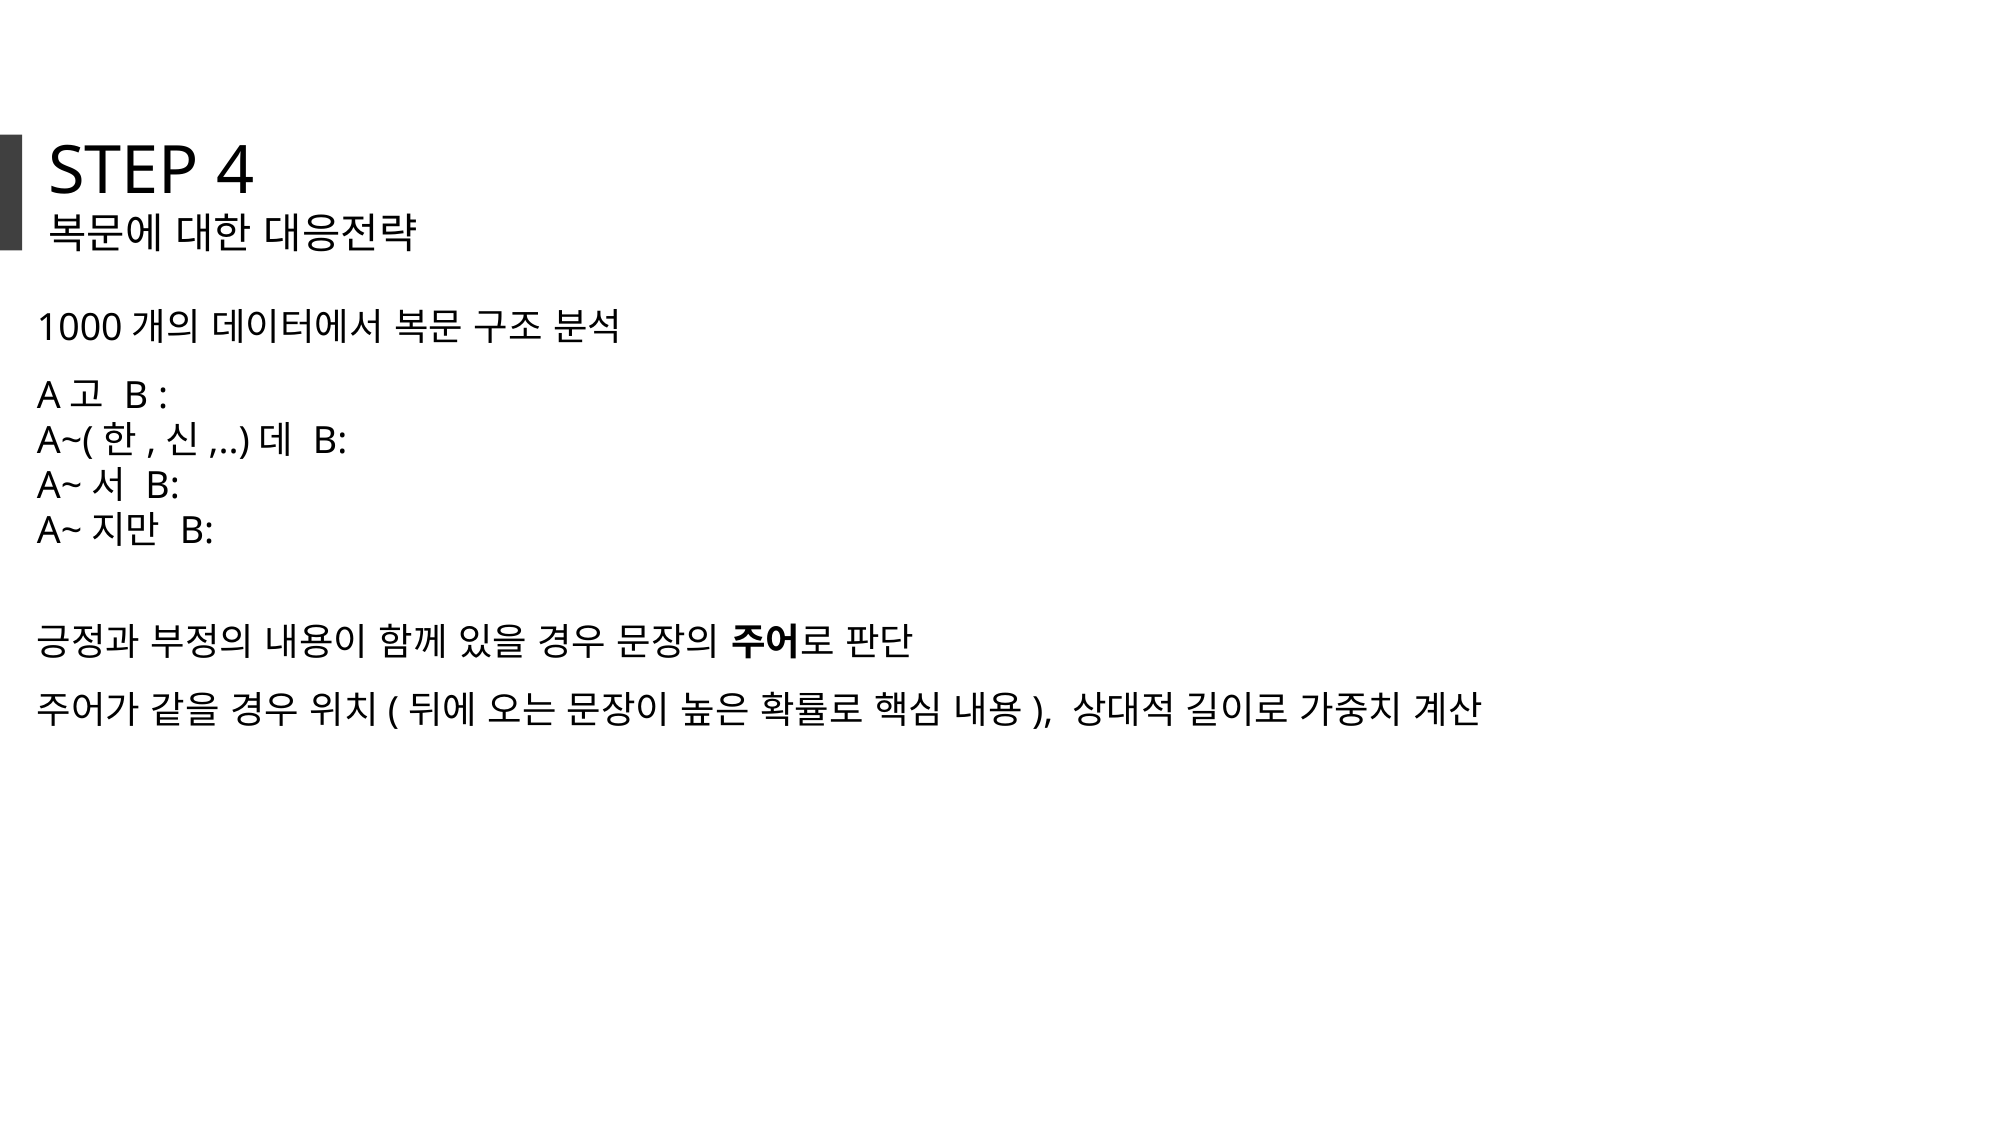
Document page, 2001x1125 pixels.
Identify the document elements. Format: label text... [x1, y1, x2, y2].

text_box STEP 4 복문에 대한 대응전략 [33, 119, 831, 265]
text_box 1000개의 데이터에서 복문 구조 분석 A고 B : A~(한,신,..)데 B: A~서 B: A~지만 B: 긍정과 부정의 내용이 함께 있을 경우 문장의 주어로 판단 주어가 같을 경우 위치(뒤에 오는 문장이 높은 확률로 핵심 내용), 상대적 길이로 가중치 계산 [22, 273, 1882, 739]
text_box [0, 134, 23, 251]
